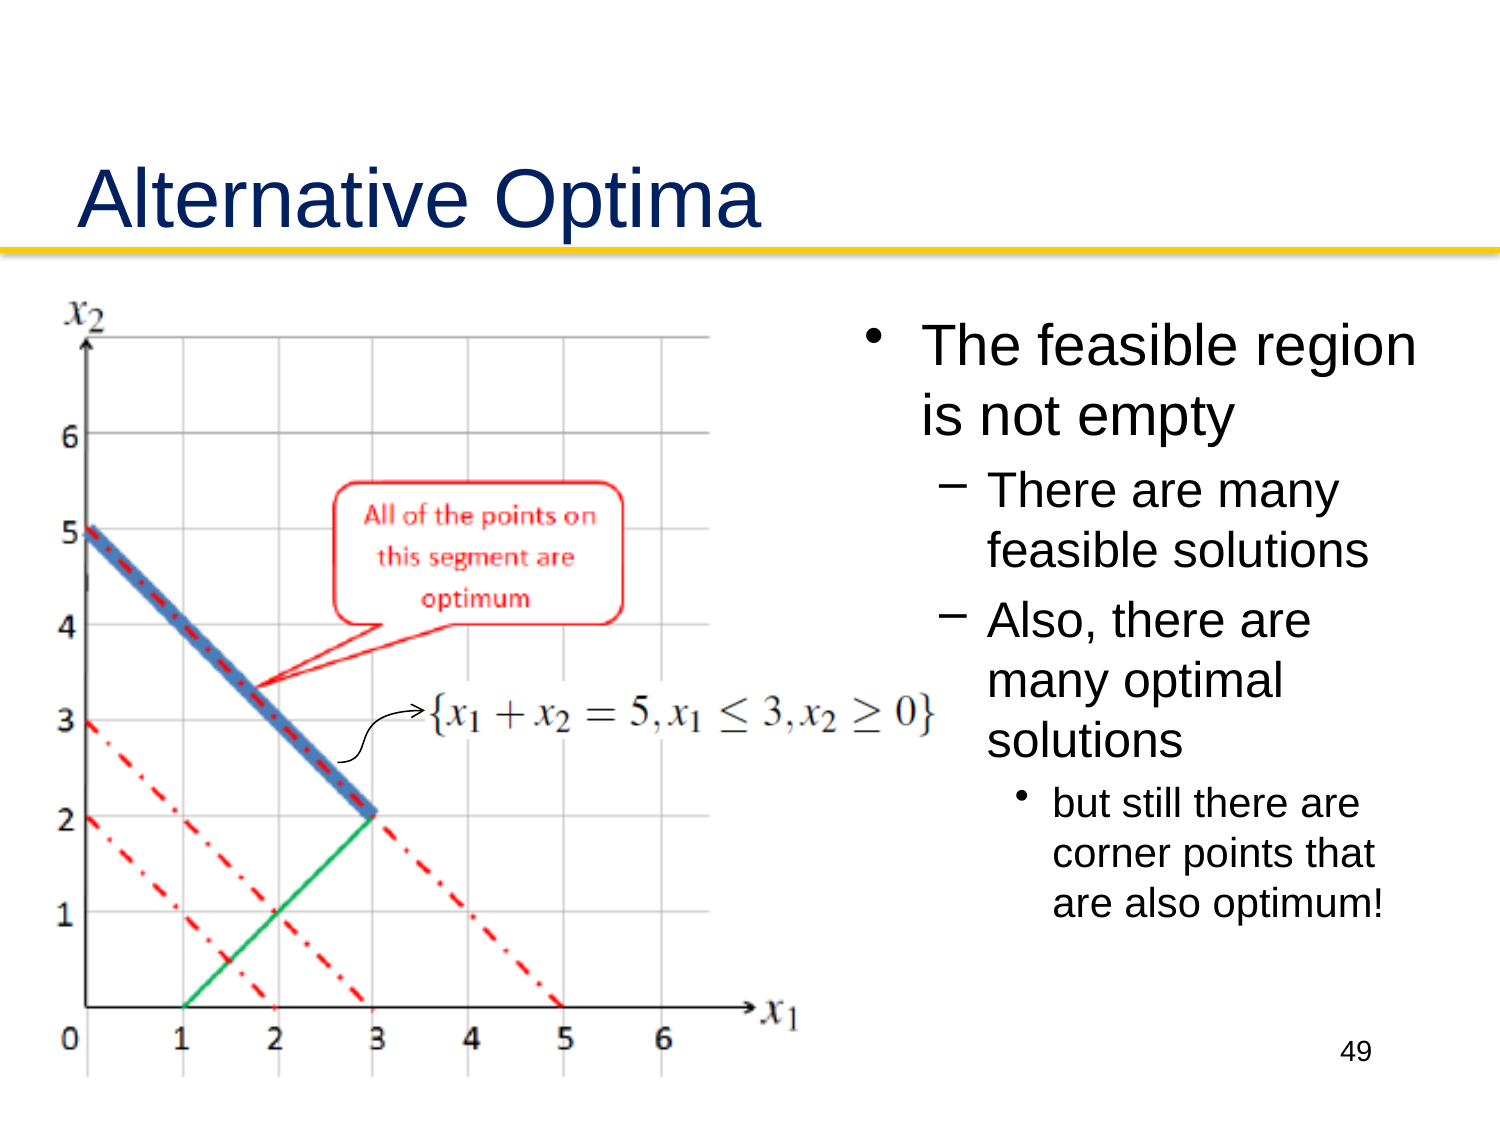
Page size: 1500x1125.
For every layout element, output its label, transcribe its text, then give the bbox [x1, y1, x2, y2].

slide_number 49 [1074, 1024, 1388, 1101]
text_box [337, 710, 426, 763]
list The feasible region is not empty There are many feasible solutions Also, there are many optimal solutions but still there are corner points that are also optimum! [854, 299, 1438, 1001]
title Alternative Optima [62, 99, 1438, 288]
picture [37, 282, 938, 1098]
